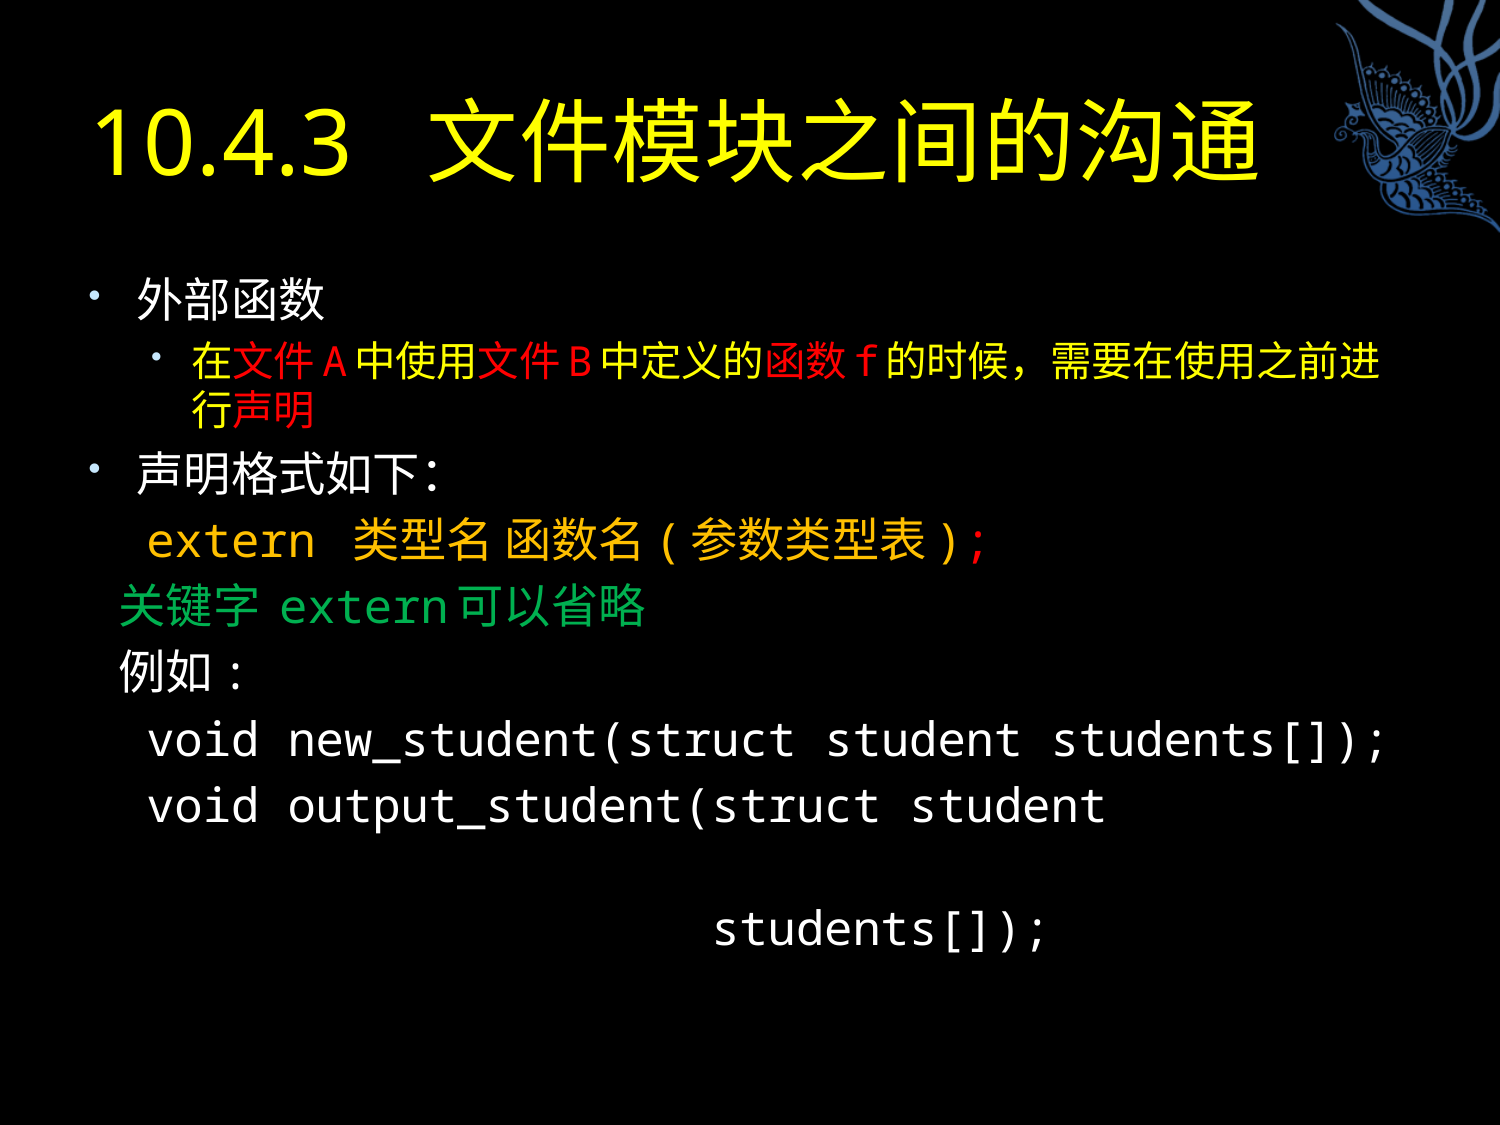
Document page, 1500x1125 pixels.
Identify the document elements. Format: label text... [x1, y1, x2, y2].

list 外部函数 在文件A中使用文件B中定义的函数f的时候，需要在使用之前进行声明 声明格式如下： extern 类型名 函数名(参数类型表); 关键字 extern可以省略 例如: void new_student(struct student students[]); void output_student(struct student students[]); [75, 262, 1425, 1005]
title 10.4.3 文件模块之间的沟通 [75, 45, 1351, 233]
